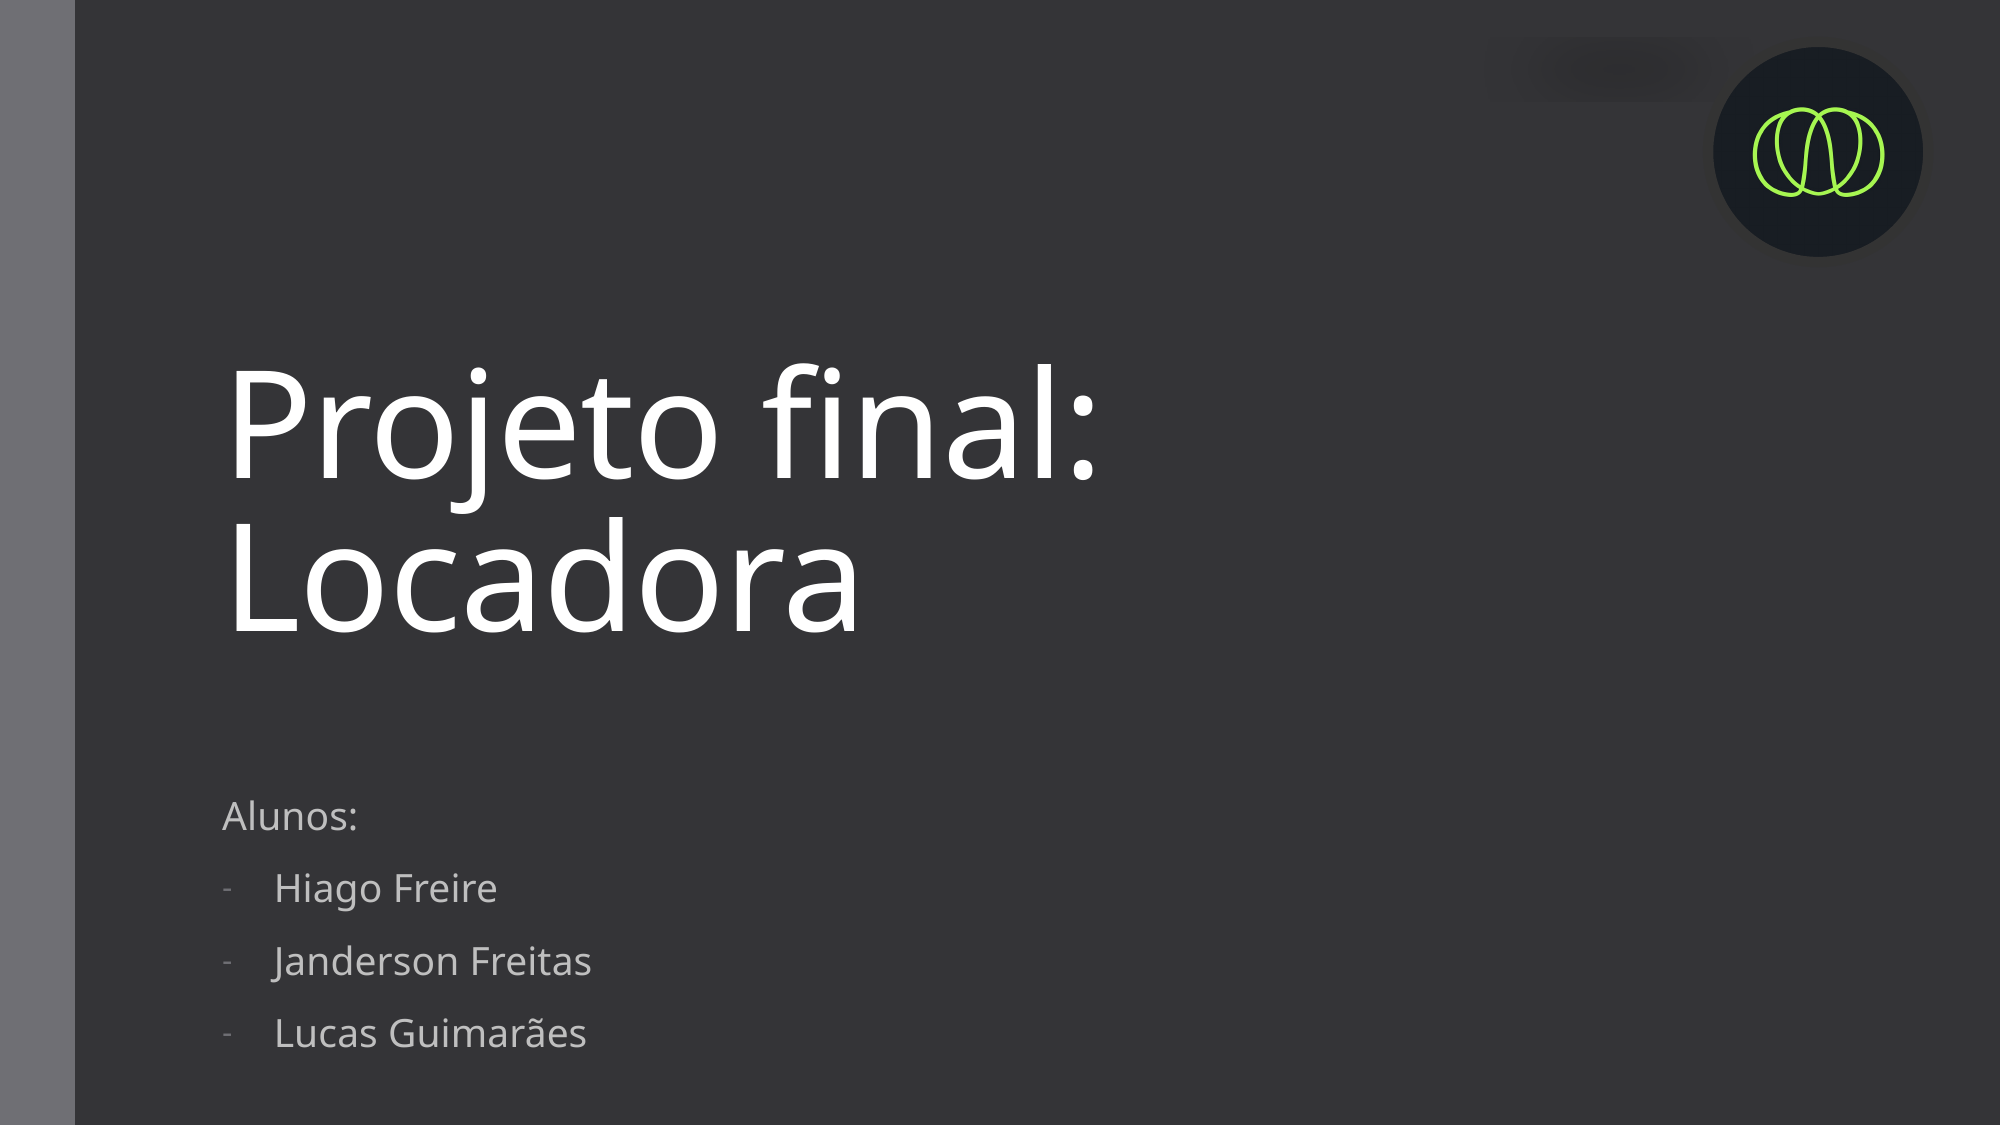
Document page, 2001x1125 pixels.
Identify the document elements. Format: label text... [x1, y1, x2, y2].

subtitle Alunos: Hiago Freire Janderson Freitas Lucas Guimarães [206, 787, 1752, 1065]
picture [1707, 41, 1929, 263]
title Projeto final: Locadora [206, 124, 1752, 670]
